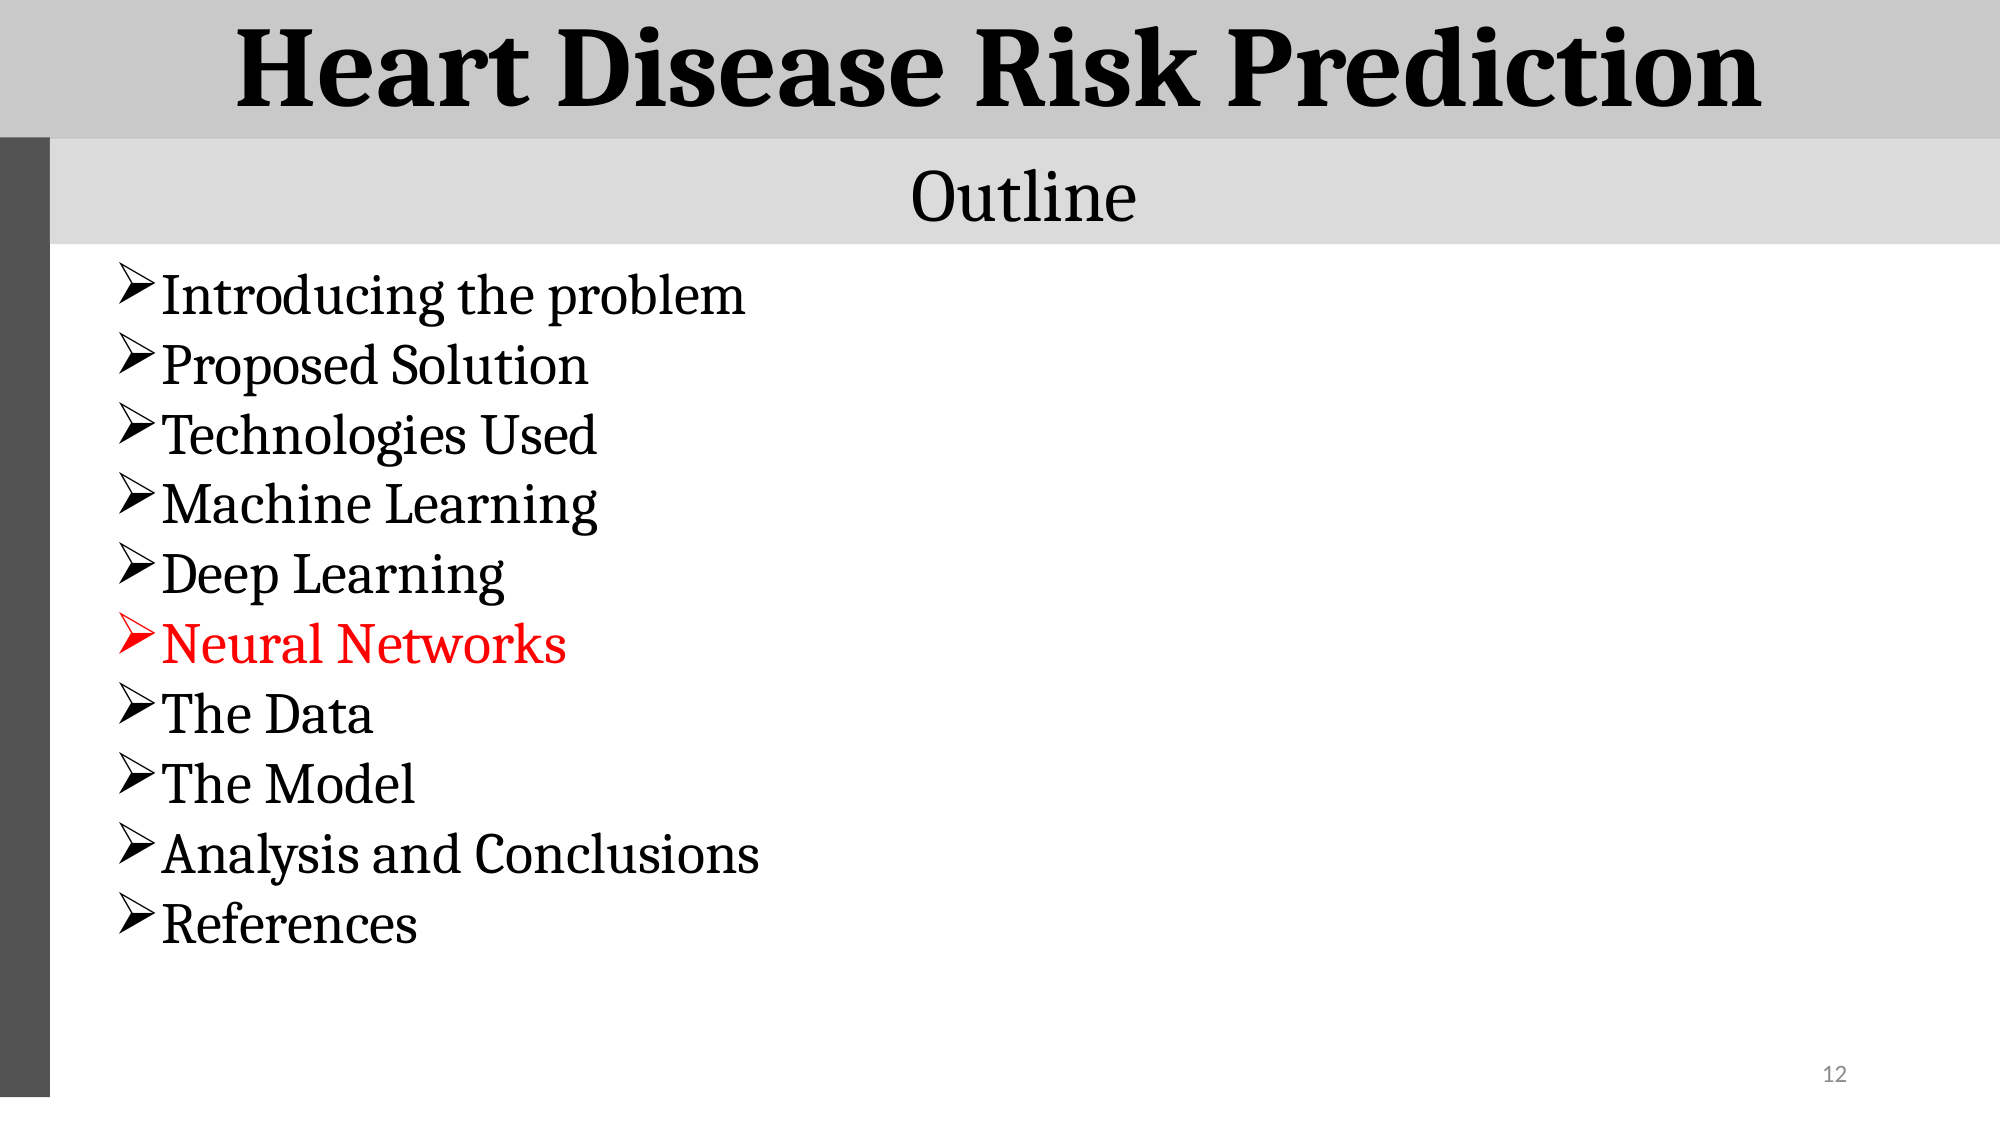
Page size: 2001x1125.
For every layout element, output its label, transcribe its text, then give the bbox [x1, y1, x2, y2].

slide_number 12 [1412, 1042, 1863, 1103]
text_box [0, 137, 50, 1098]
text_box Introducing the problem Proposed Solution Technologies Used Machine Learning Deep Learning Neural Networks The Data The Model Analysis and Conclusions References [99, 248, 2000, 963]
text_box Outline [49, 139, 2000, 245]
title Heart Disease Risk Prediction [0, 0, 2000, 139]
